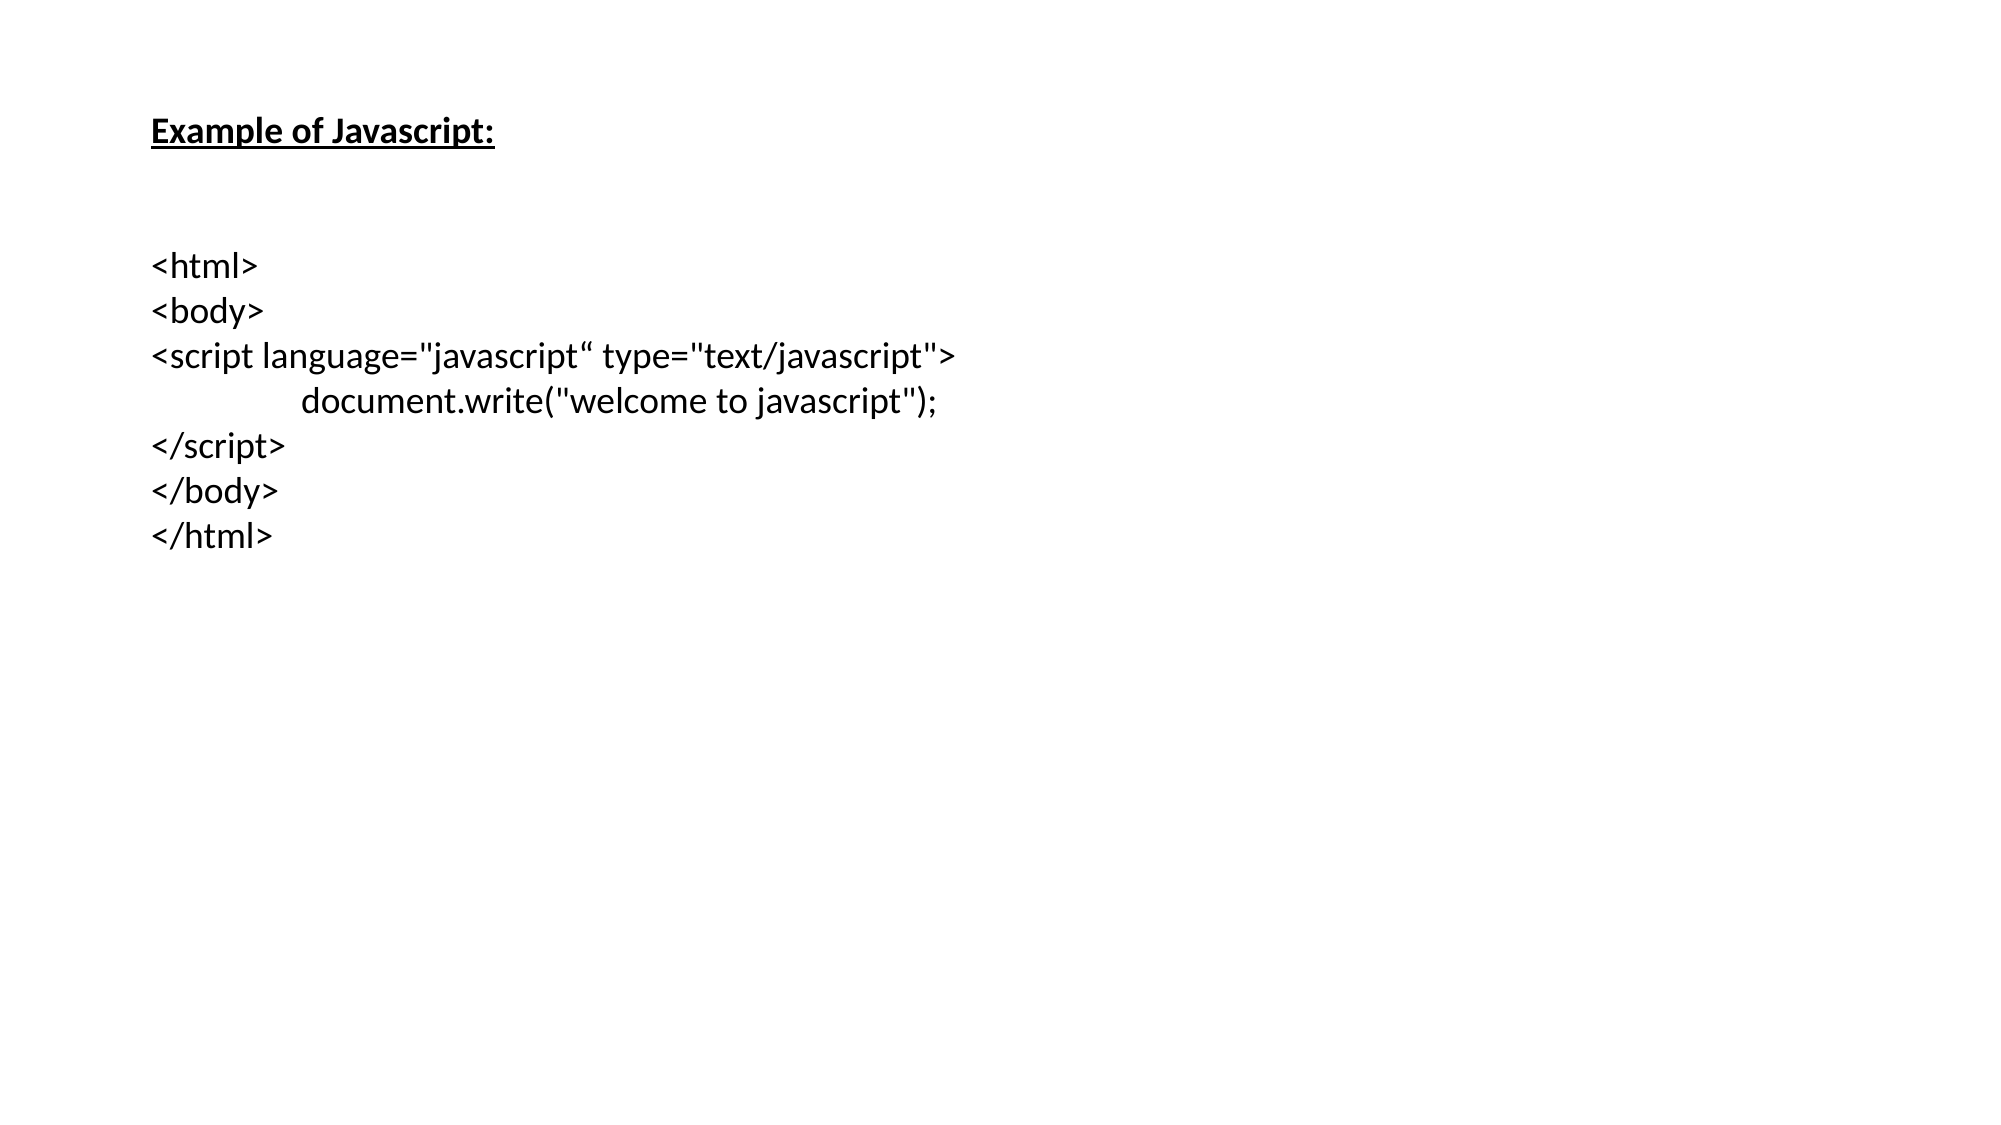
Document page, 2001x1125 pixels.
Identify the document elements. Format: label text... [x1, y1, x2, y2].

text_box Example of Javascript: <html> <body> <script language="javascript“ type="text/javascript"> document.write("welcome to javascript"); </script> </body> </html> [136, 98, 1691, 564]
